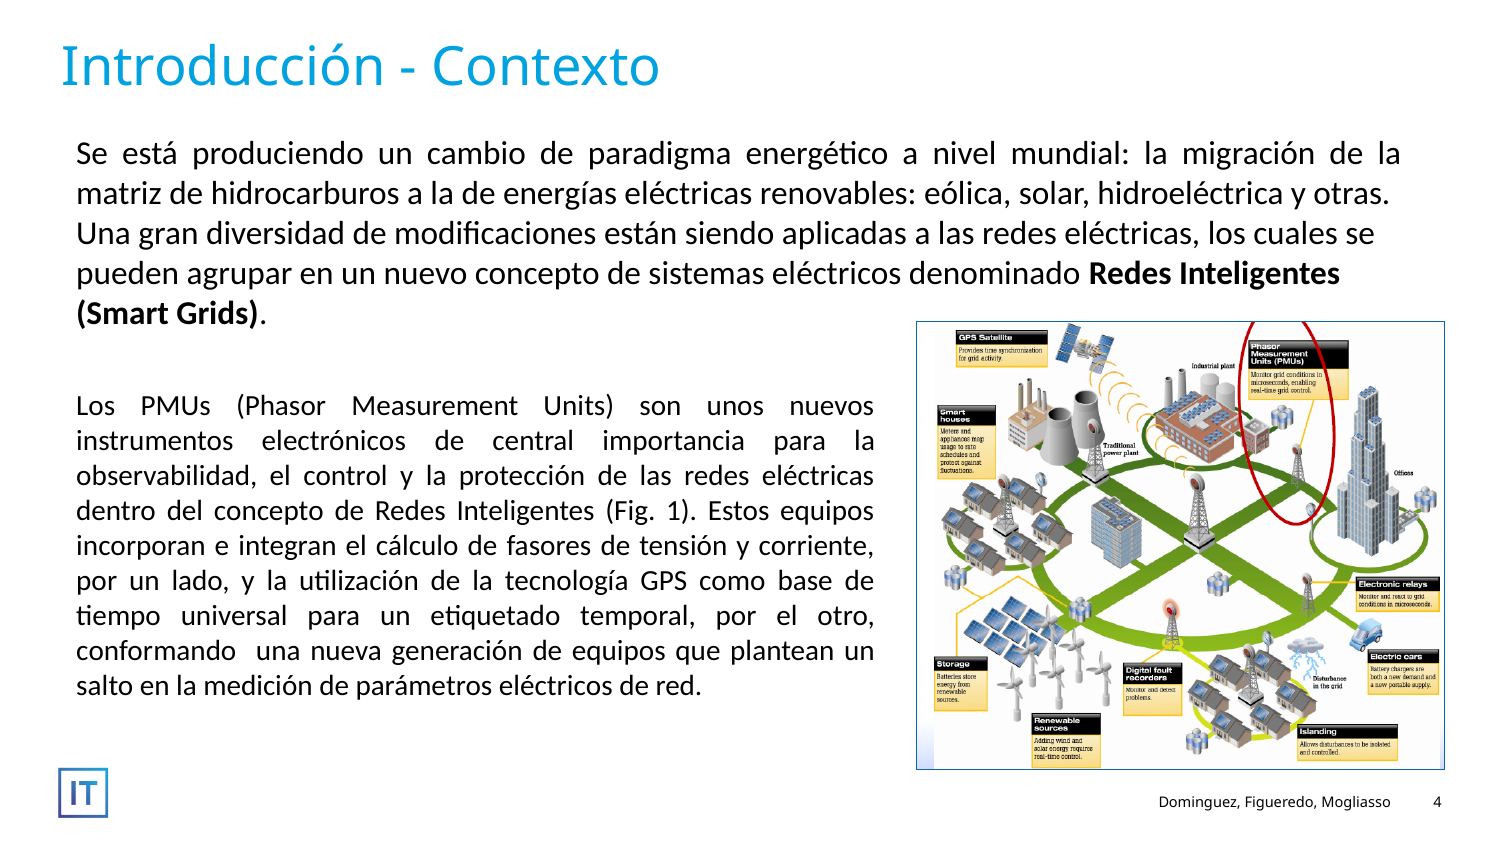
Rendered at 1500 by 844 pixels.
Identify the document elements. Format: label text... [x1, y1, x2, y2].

text_box Se está produciendo un cambio de paradigma energético a nivel mundial: la migración de la matriz de hidrocarburos a la de energías eléctricas renovables: eólica, solar, hidroeléctrica y otras. Una gran diversidad de modificaciones están siendo aplicadas a las redes eléctricas, los cuales se pueden agrupar en un nuevo concepto de sistemas eléctricos denominado Redes Inteligentes (Smart Grids). [61, 123, 1419, 339]
text_box Los PMUs (Phasor Measurement Units) son unos nuevos instrumentos electrónicos de central importancia para la observabilidad, el control y la protección de las redes eléctricas dentro del concepto de Redes Inteligentes (Fig. 1). Estos equipos incorporan e integran el cálculo de fasores de tensión y corriente, por un lado, y la utilización de la tecnología GPS como base de tiempo universal para un etiquetado temporal, por el otro, conformando una nueva generación de equipos que plantean un salto en la medición de parámetros eléctricos de red. [61, 379, 890, 709]
footer Dominguez, Figueredo, Mogliasso [916, 793, 1391, 816]
title Introducción - Contexto [61, 31, 1445, 125]
picture [915, 321, 1445, 771]
slide_number 4 [1392, 793, 1442, 815]
picture [51, 762, 116, 824]
